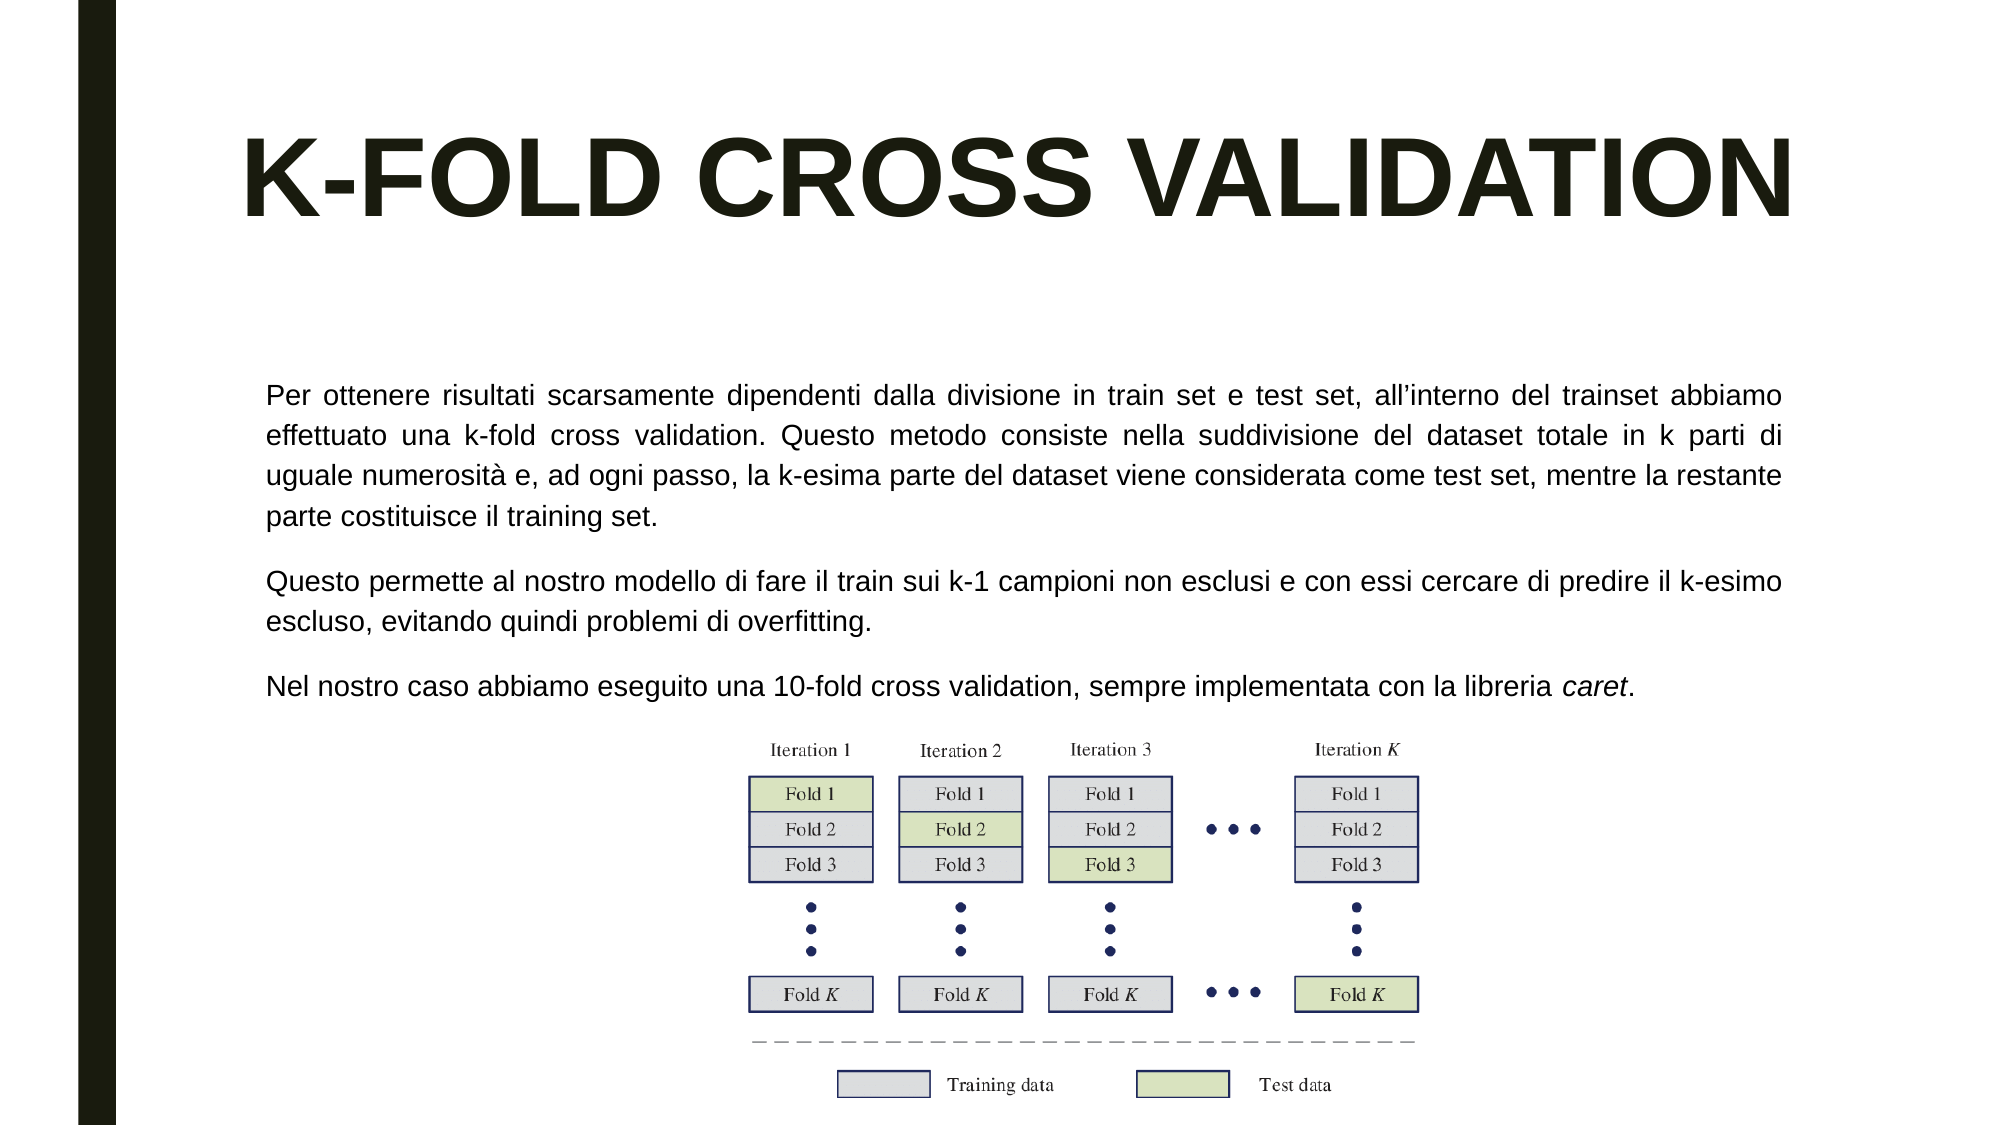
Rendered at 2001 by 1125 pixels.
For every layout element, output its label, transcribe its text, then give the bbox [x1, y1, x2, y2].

picture [748, 739, 1421, 1099]
text_box Per ottenere risultati scarsamente dipendenti dalla divisione in train set e test set, all’interno del trainset abbiamo effettuato una k-fold cross validation. Questo metodo consiste nella suddivisione del dataset totale in k parti di uguale numerosità e, ad ogni passo, la k-esima parte del dataset viene considerata come test set, mentre la restante parte costituisce il training set. Questo permette al nostro modello di fare il train sui k-1 campioni non esclusi e con essi cercare di predire il k-esimo escluso, evitando quindi problemi di overfitting. Nel nostro caso abbiamo eseguito una 10-fold cross validation, sempre implementata con la libreria caret. [250, 356, 1800, 718]
title K-FOLD CROSS VALIDATION [225, 112, 1944, 357]
